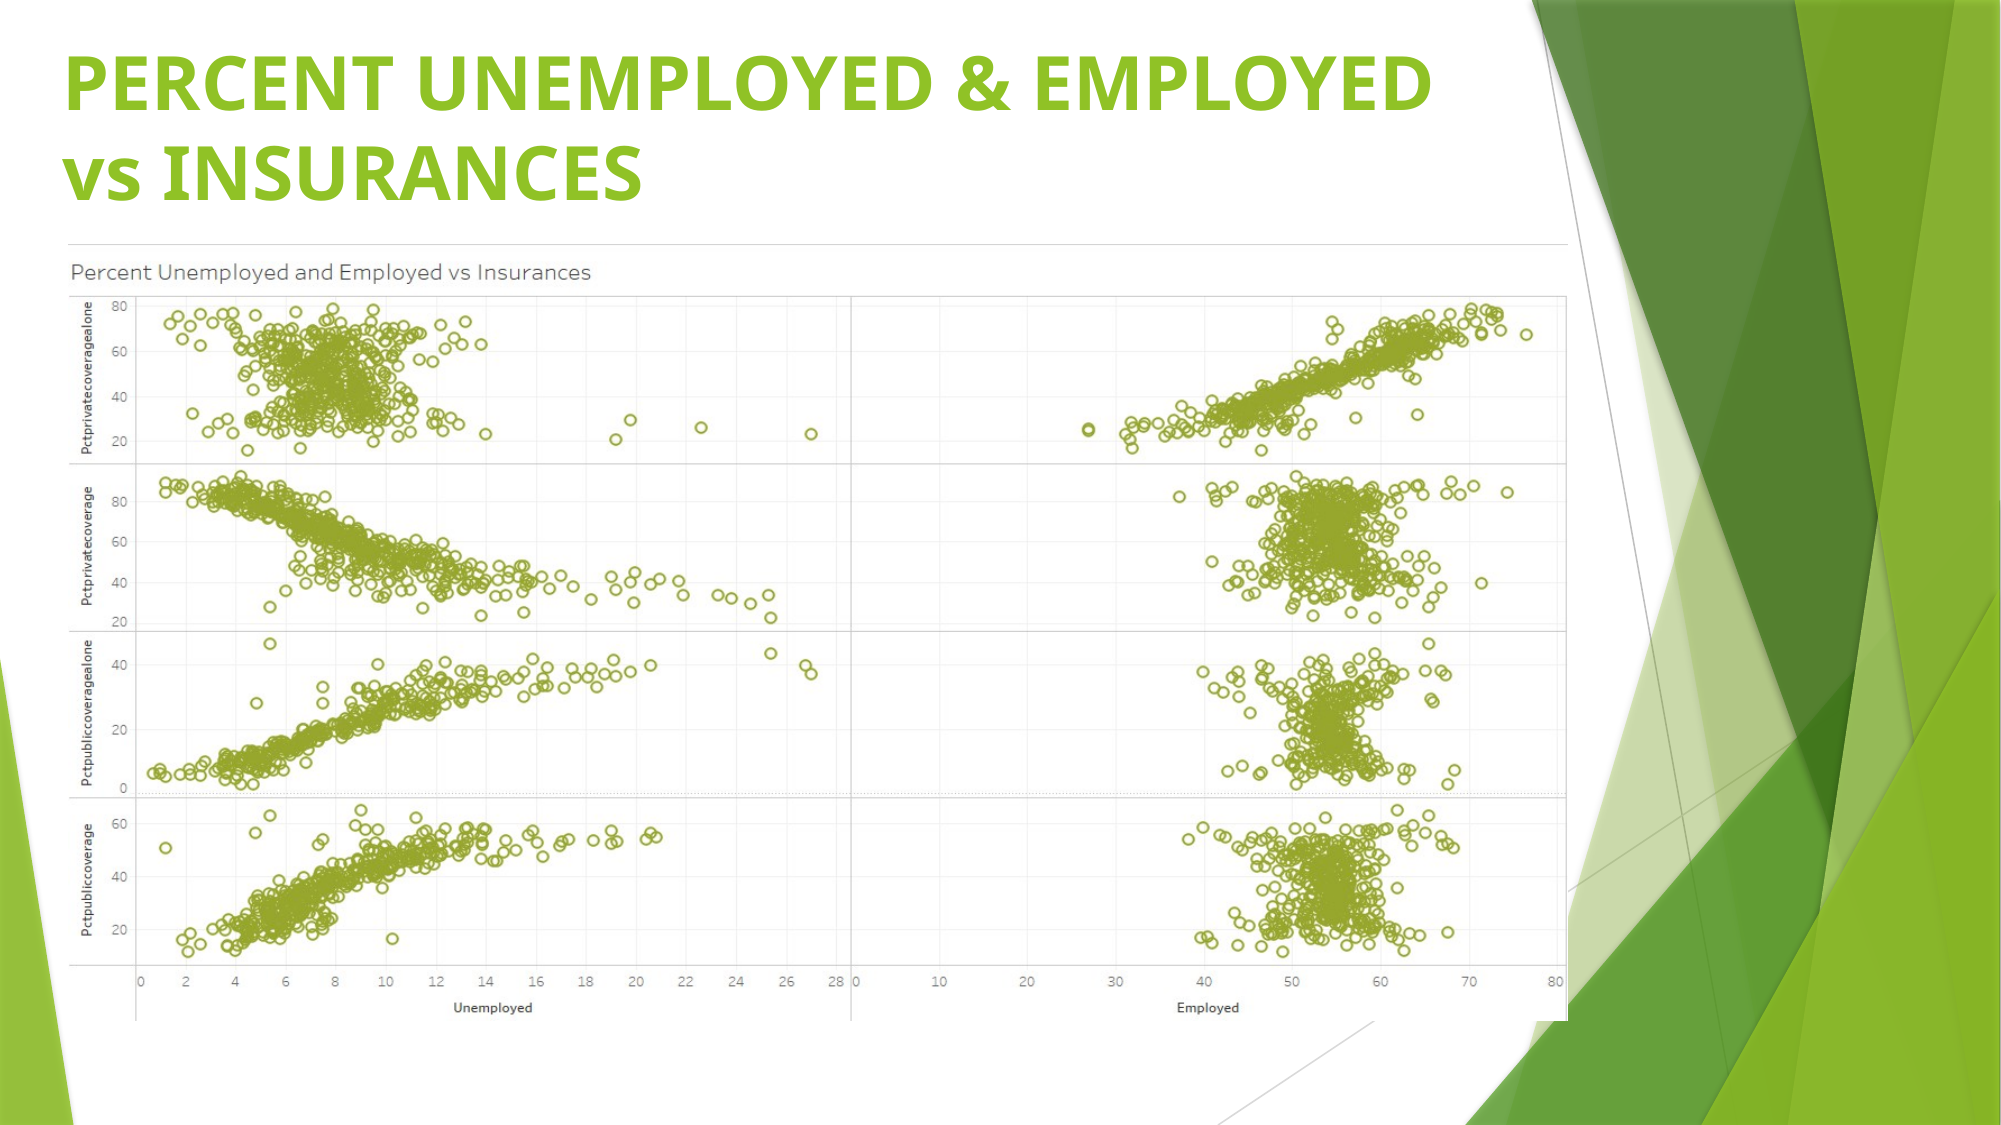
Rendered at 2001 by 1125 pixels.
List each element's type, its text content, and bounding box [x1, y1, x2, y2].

title PERCENT UNEMPLOYED & EMPLOYED vs INSURANCES [47, 28, 1458, 245]
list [67, 244, 1569, 1021]
